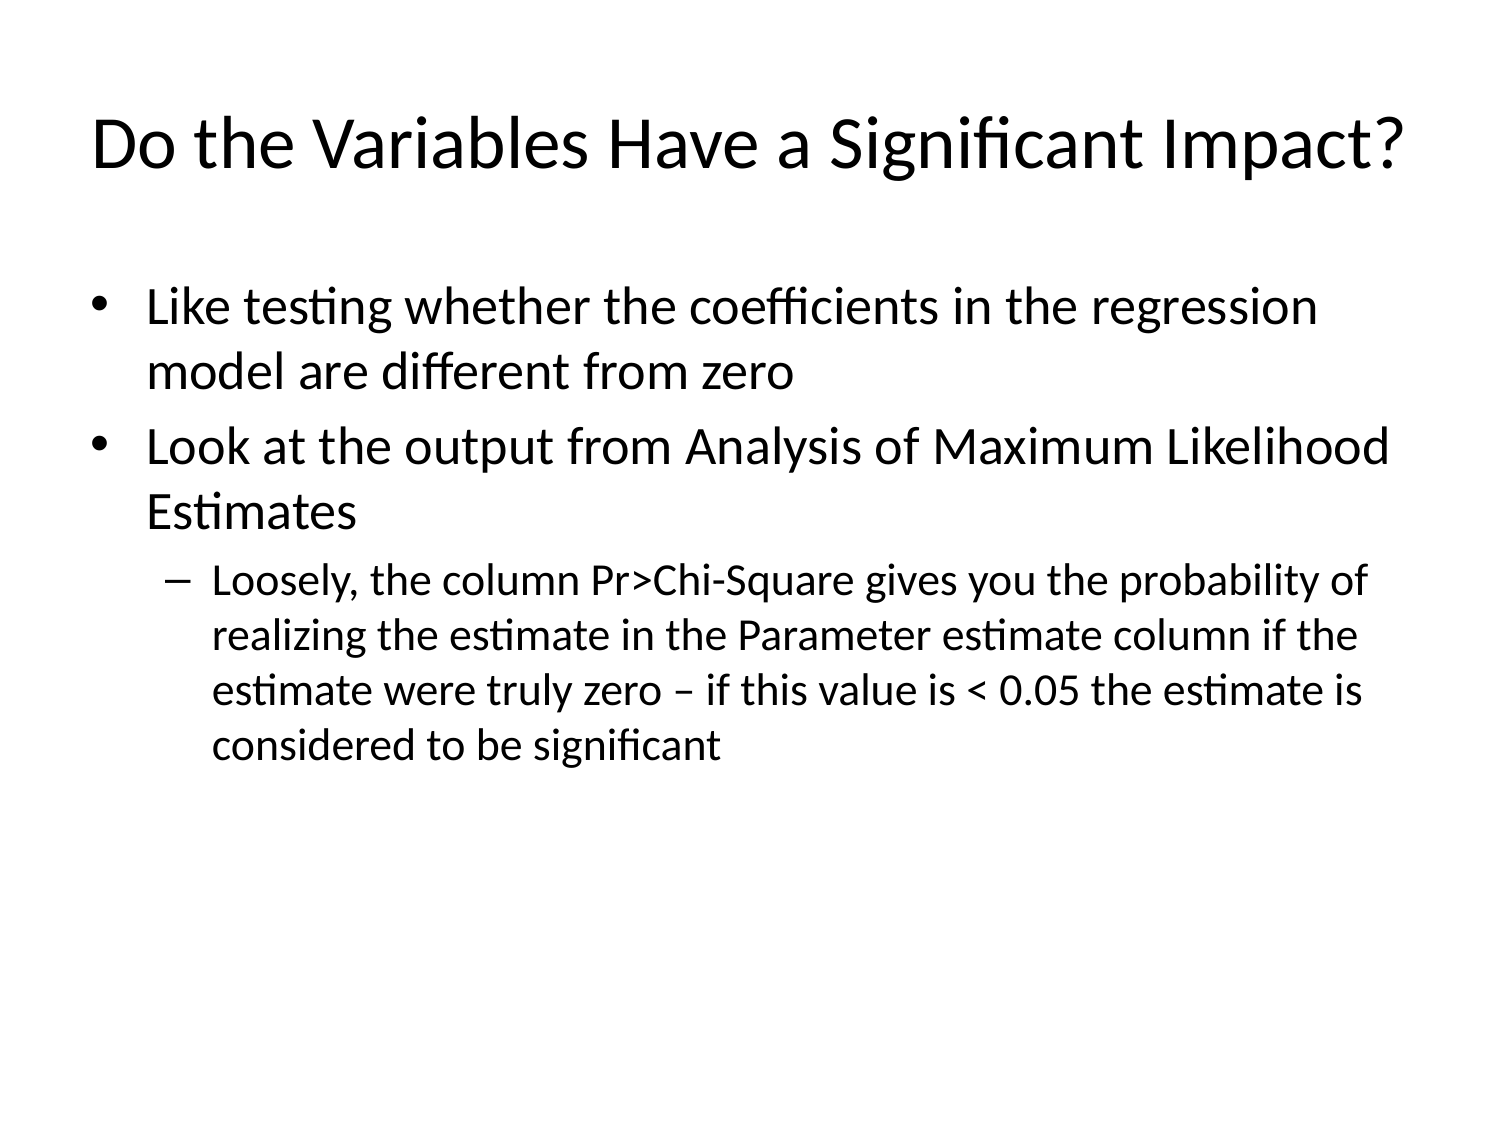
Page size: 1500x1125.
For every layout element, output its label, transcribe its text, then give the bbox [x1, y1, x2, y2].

list Like testing whether the coefficients in the regression model are different from zero Look at the output from Analysis of Maximum Likelihood Estimates Loosely, the column Pr>Chi-Square gives you the probability of realizing the estimate in the Parameter estimate column if the estimate were truly zero – if this value is < 0.05 the estimate is considered to be significant [75, 262, 1425, 1005]
title Do the Variables Have a Significant Impact? [75, 45, 1425, 233]
